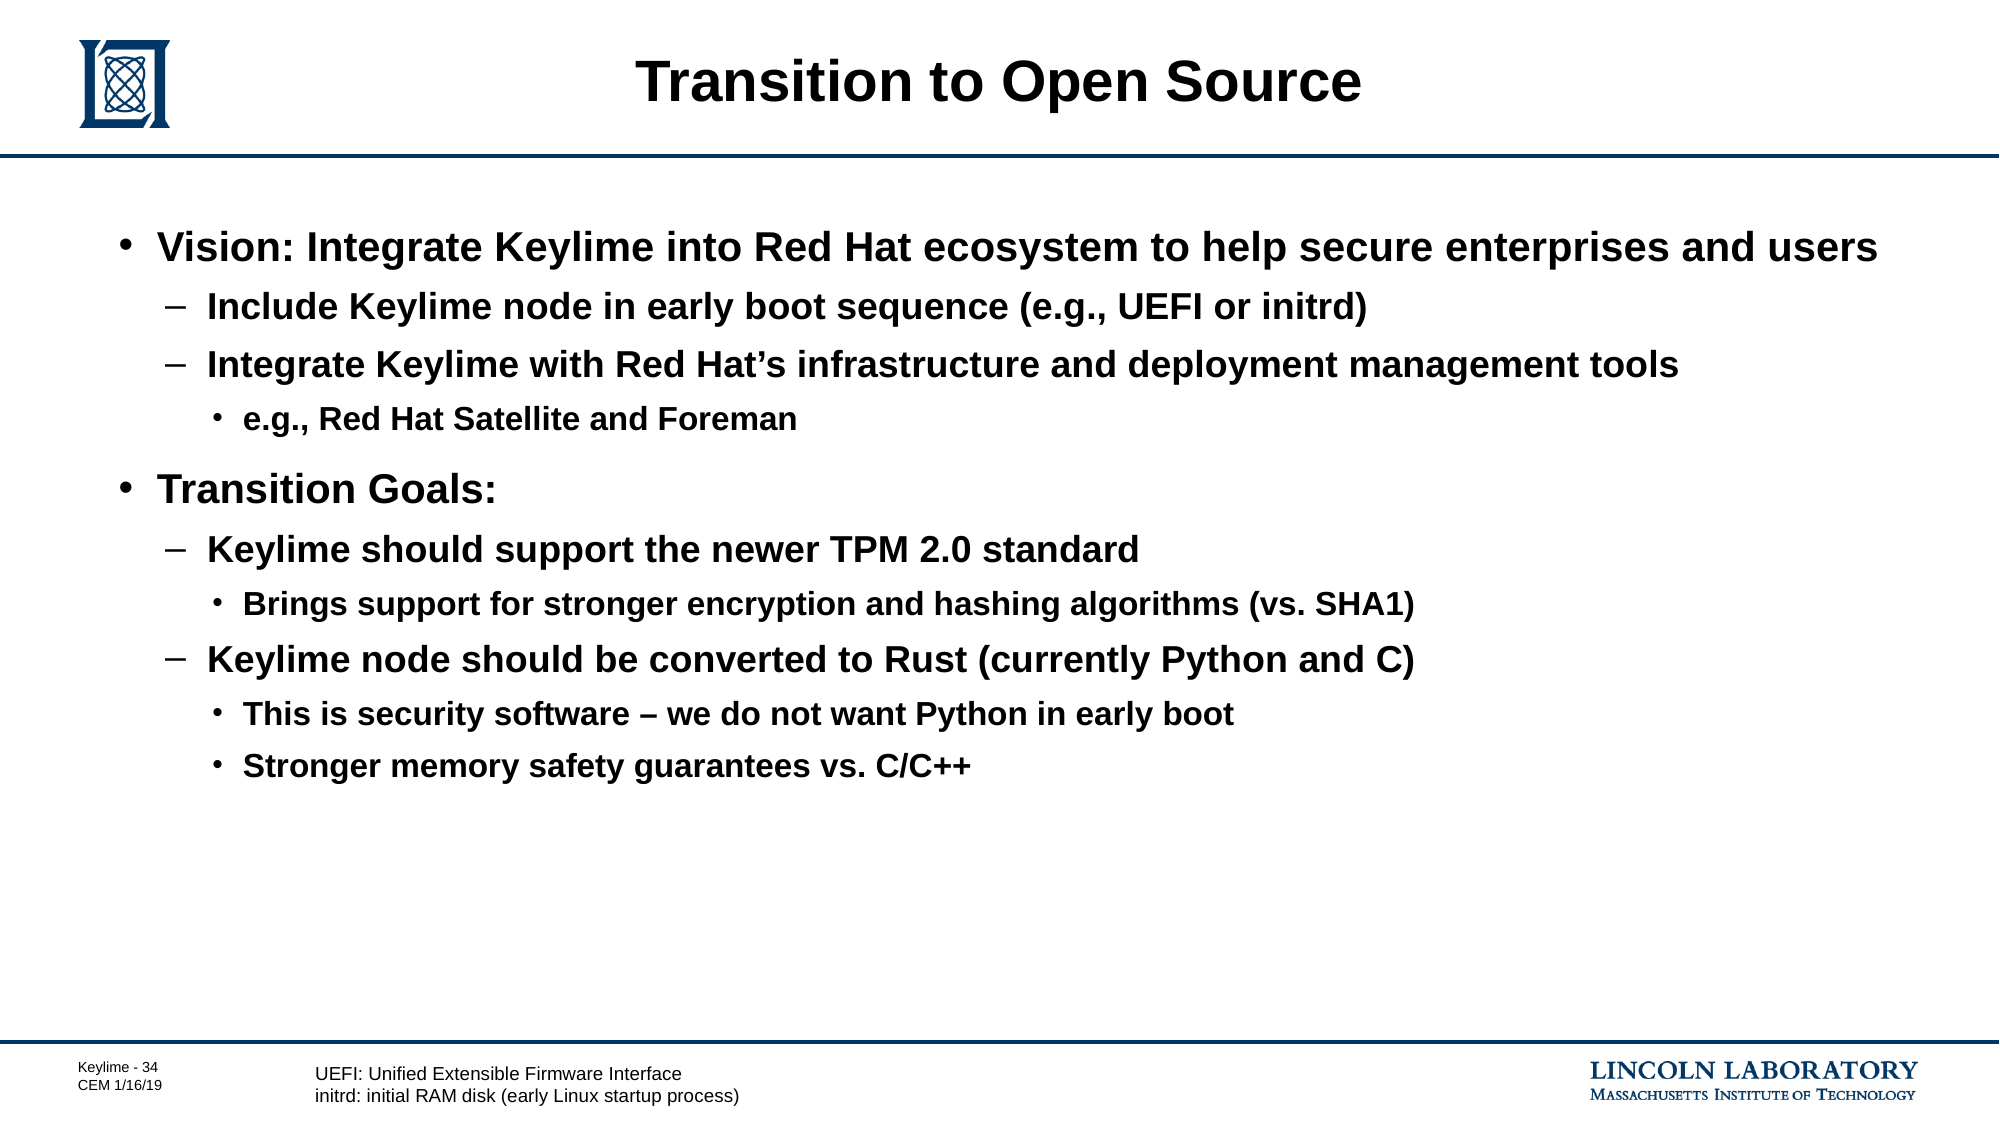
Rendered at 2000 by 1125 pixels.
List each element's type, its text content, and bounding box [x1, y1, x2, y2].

picture [79, 40, 170, 128]
list Vision: Integrate Keylime into Red Hat ecosystem to help secure enterprises and users Include Keylime node in early boot sequence (e.g., UEFI or initrd) Integrate Keylime with Red Hat’s infrastructure and deployment management tools e.g., Red Hat Satellite and Foreman Transition Goals: Keylime should support the newer TPM 2.0 standard Brings support for stronger encryption and hashing algorithms (vs. SHA1) Keylime node should be converted to Rust (currently Python and C) This is security software – we do not want Python in early boot Stronger memory safety guarantees vs. C/C++ [103, 212, 1895, 1005]
title Transition to Open Source [205, 16, 1794, 151]
picture [1588, 1061, 1918, 1100]
text_box UEFI: Unified Extensible Firmware Interface initrd: initial RAM disk (early Linux startup process) TCG: Trusted Computing Group Rust: Systems programming language with focus on safety [300, 1054, 1484, 1125]
